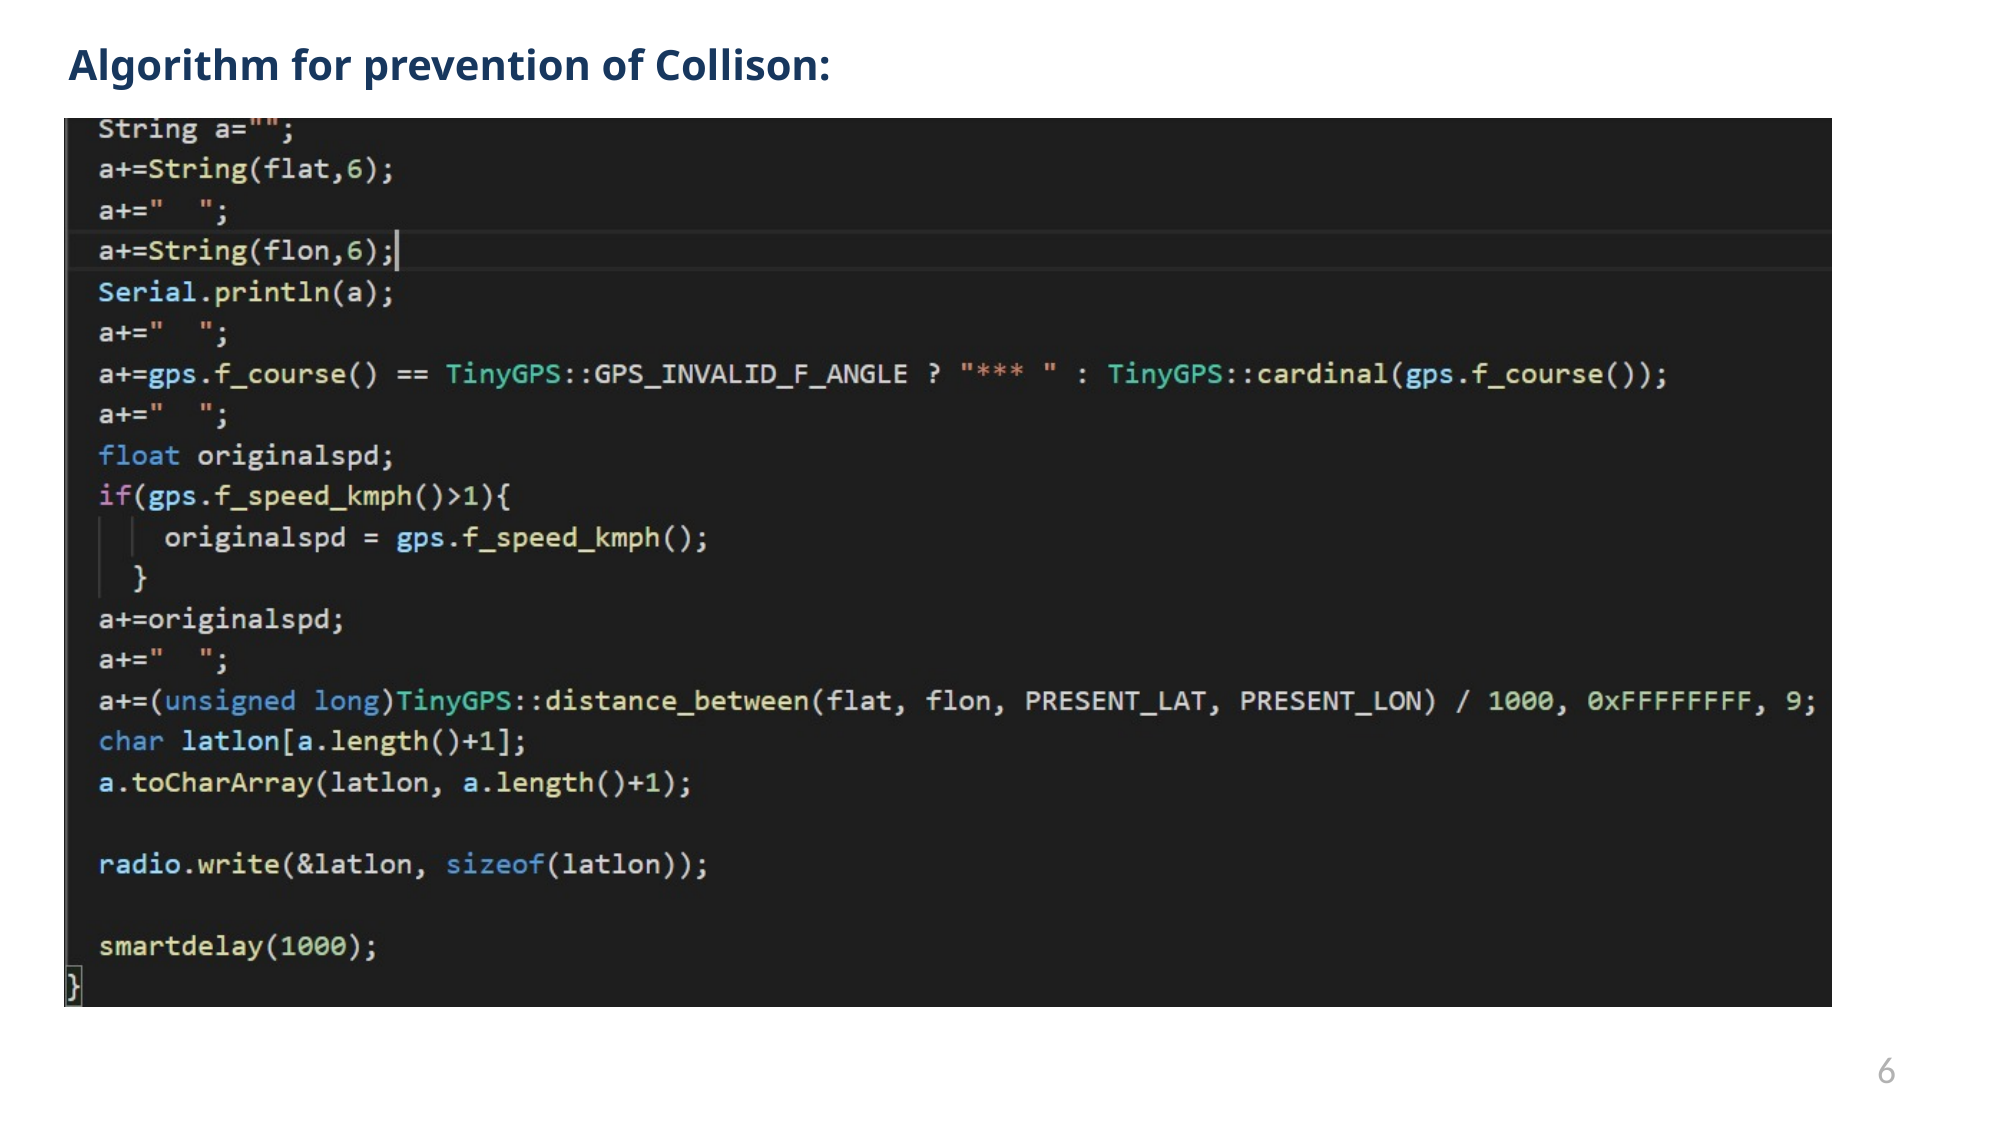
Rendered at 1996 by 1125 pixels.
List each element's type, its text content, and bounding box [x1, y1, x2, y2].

picture [64, 118, 1832, 1007]
text_box Algorithm for prevention of Collison: [53, 31, 929, 97]
slide_number 6 [1436, 1046, 1896, 1103]
